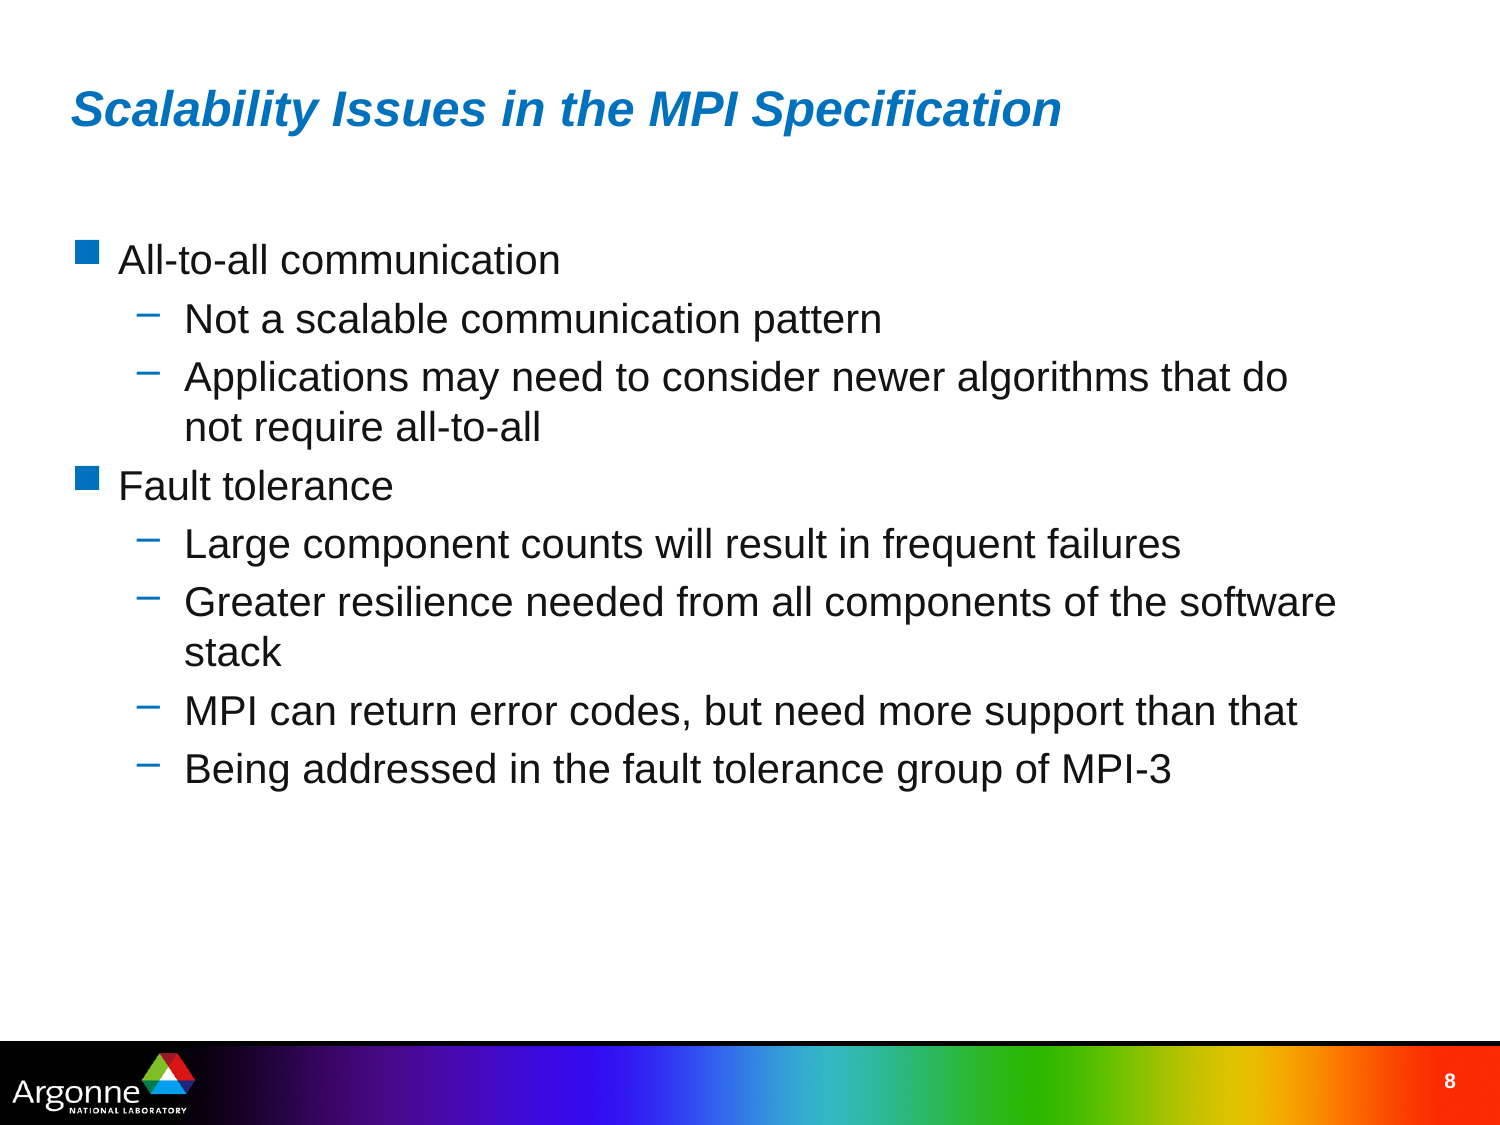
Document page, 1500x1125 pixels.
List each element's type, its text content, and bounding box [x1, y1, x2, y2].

title Scalability Issues in the MPI Specification [55, 83, 1361, 145]
picture [0, 1041, 1500, 1125]
slide_number 8 [1393, 1060, 1472, 1118]
list All-to-all communication Not a scalable communication pattern Applications may need to consider newer algorithms that do not require all-to-all Fault tolerance Large component counts will result in frequent failures Greater resilience needed from all components of the software stack MPI can return error codes, but need more support than that Being addressed in the fault tolerance group of MPI-3 [56, 225, 1359, 930]
